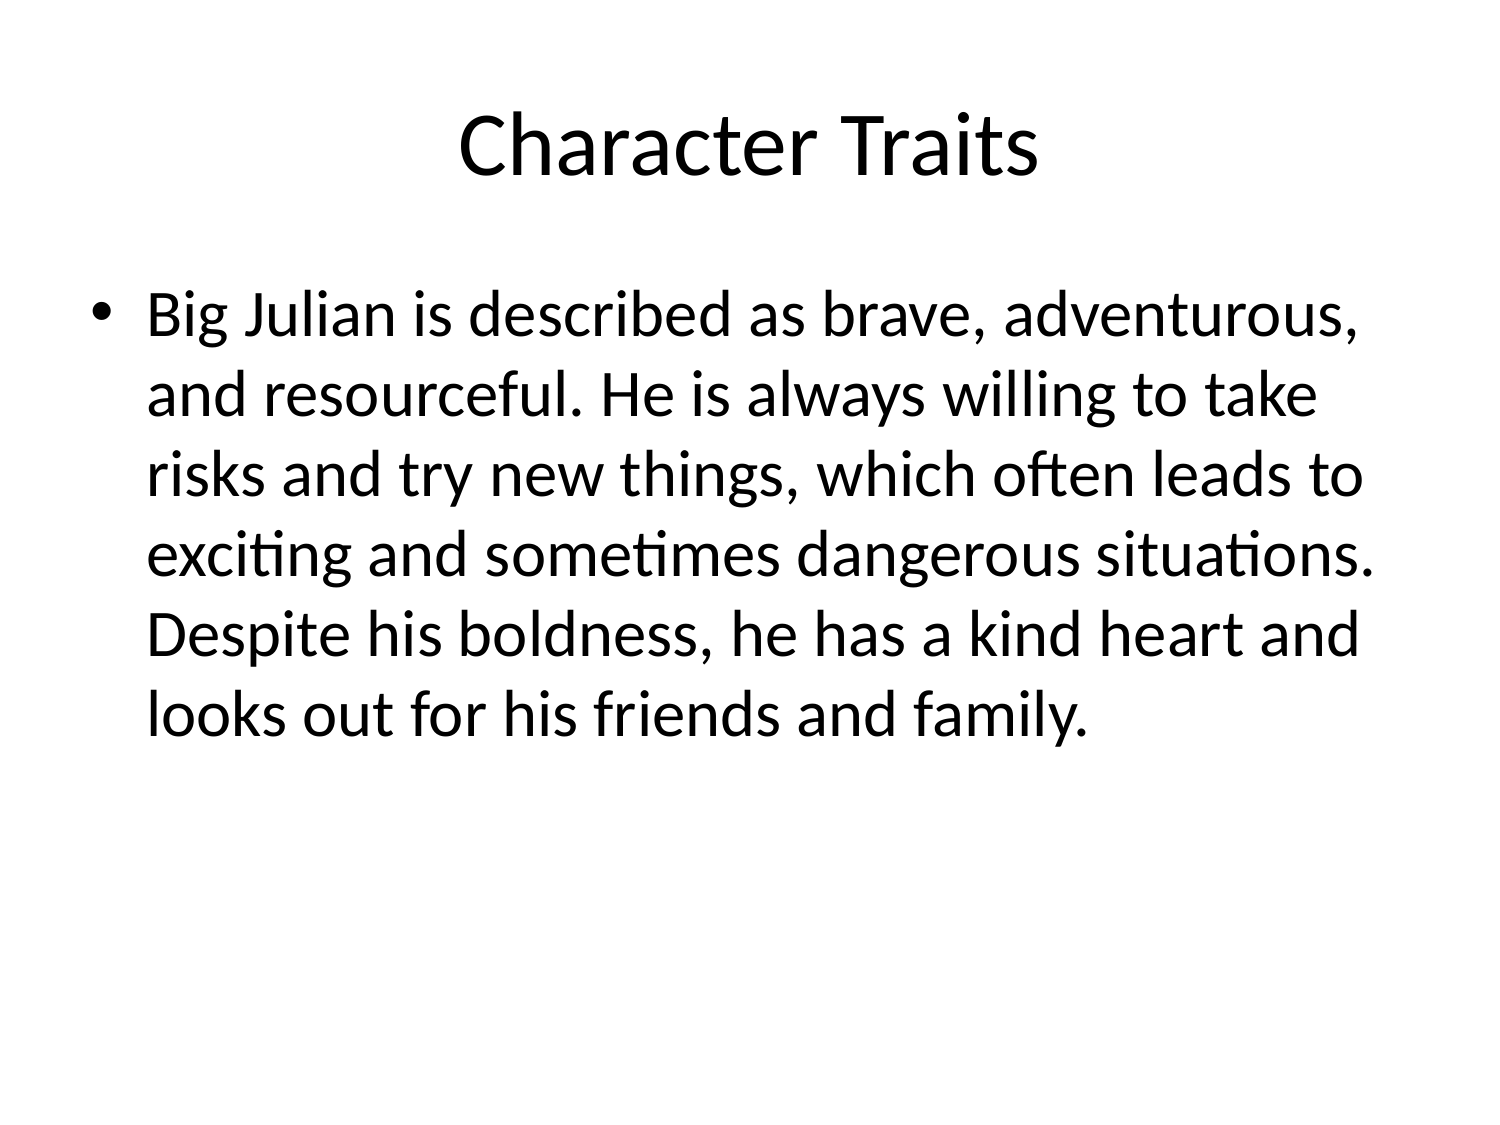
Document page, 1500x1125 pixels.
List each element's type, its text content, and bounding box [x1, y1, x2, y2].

title Character Traits [75, 45, 1425, 233]
list Big Julian is described as brave, adventurous, and resourceful. He is always willing to take risks and try new things, which often leads to exciting and sometimes dangerous situations. Despite his boldness, he has a kind heart and looks out for his friends and family. [75, 262, 1425, 1005]
